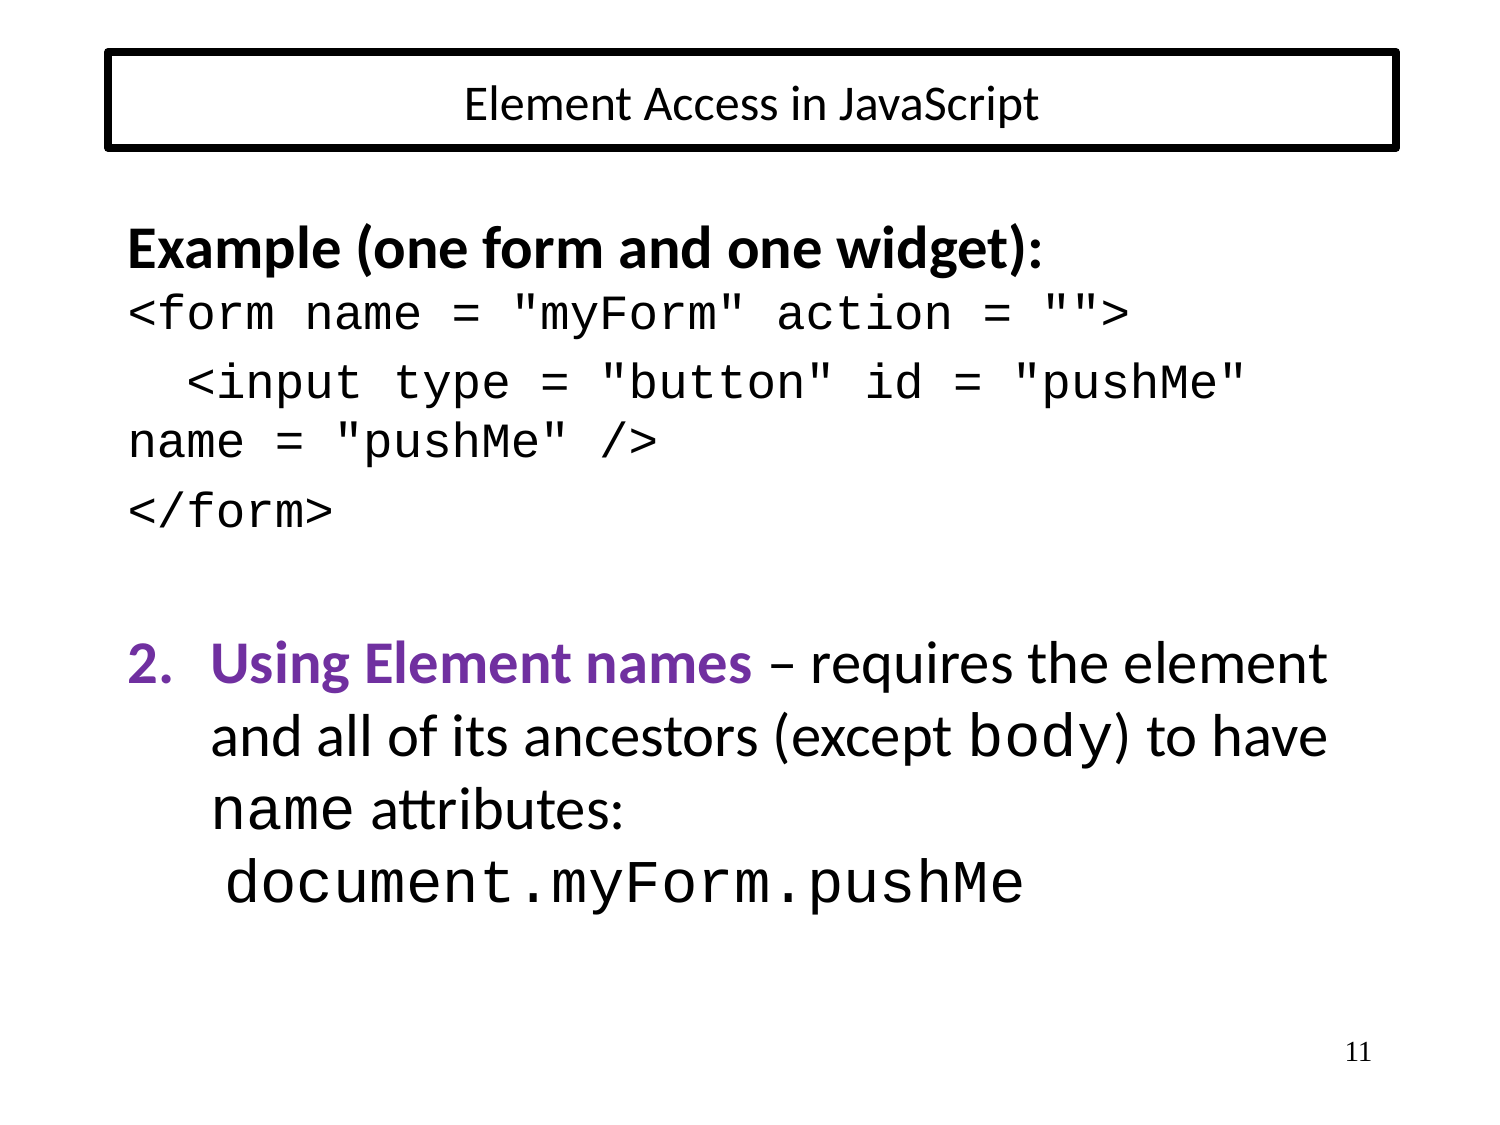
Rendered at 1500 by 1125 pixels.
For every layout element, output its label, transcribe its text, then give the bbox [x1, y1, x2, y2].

list Example (one form and one widget): <form name = "myForm" action = ""> <input type = "button" id = "pushMe" name = "pushMe" /> </form> Using Element names – requires the element and all of its ancestors (except body) to have name attributes: document.myForm.pushMe [112, 200, 1388, 1000]
title Element Access in JavaScript [104, 48, 1400, 152]
slide_number 11 [1074, 1025, 1388, 1100]
